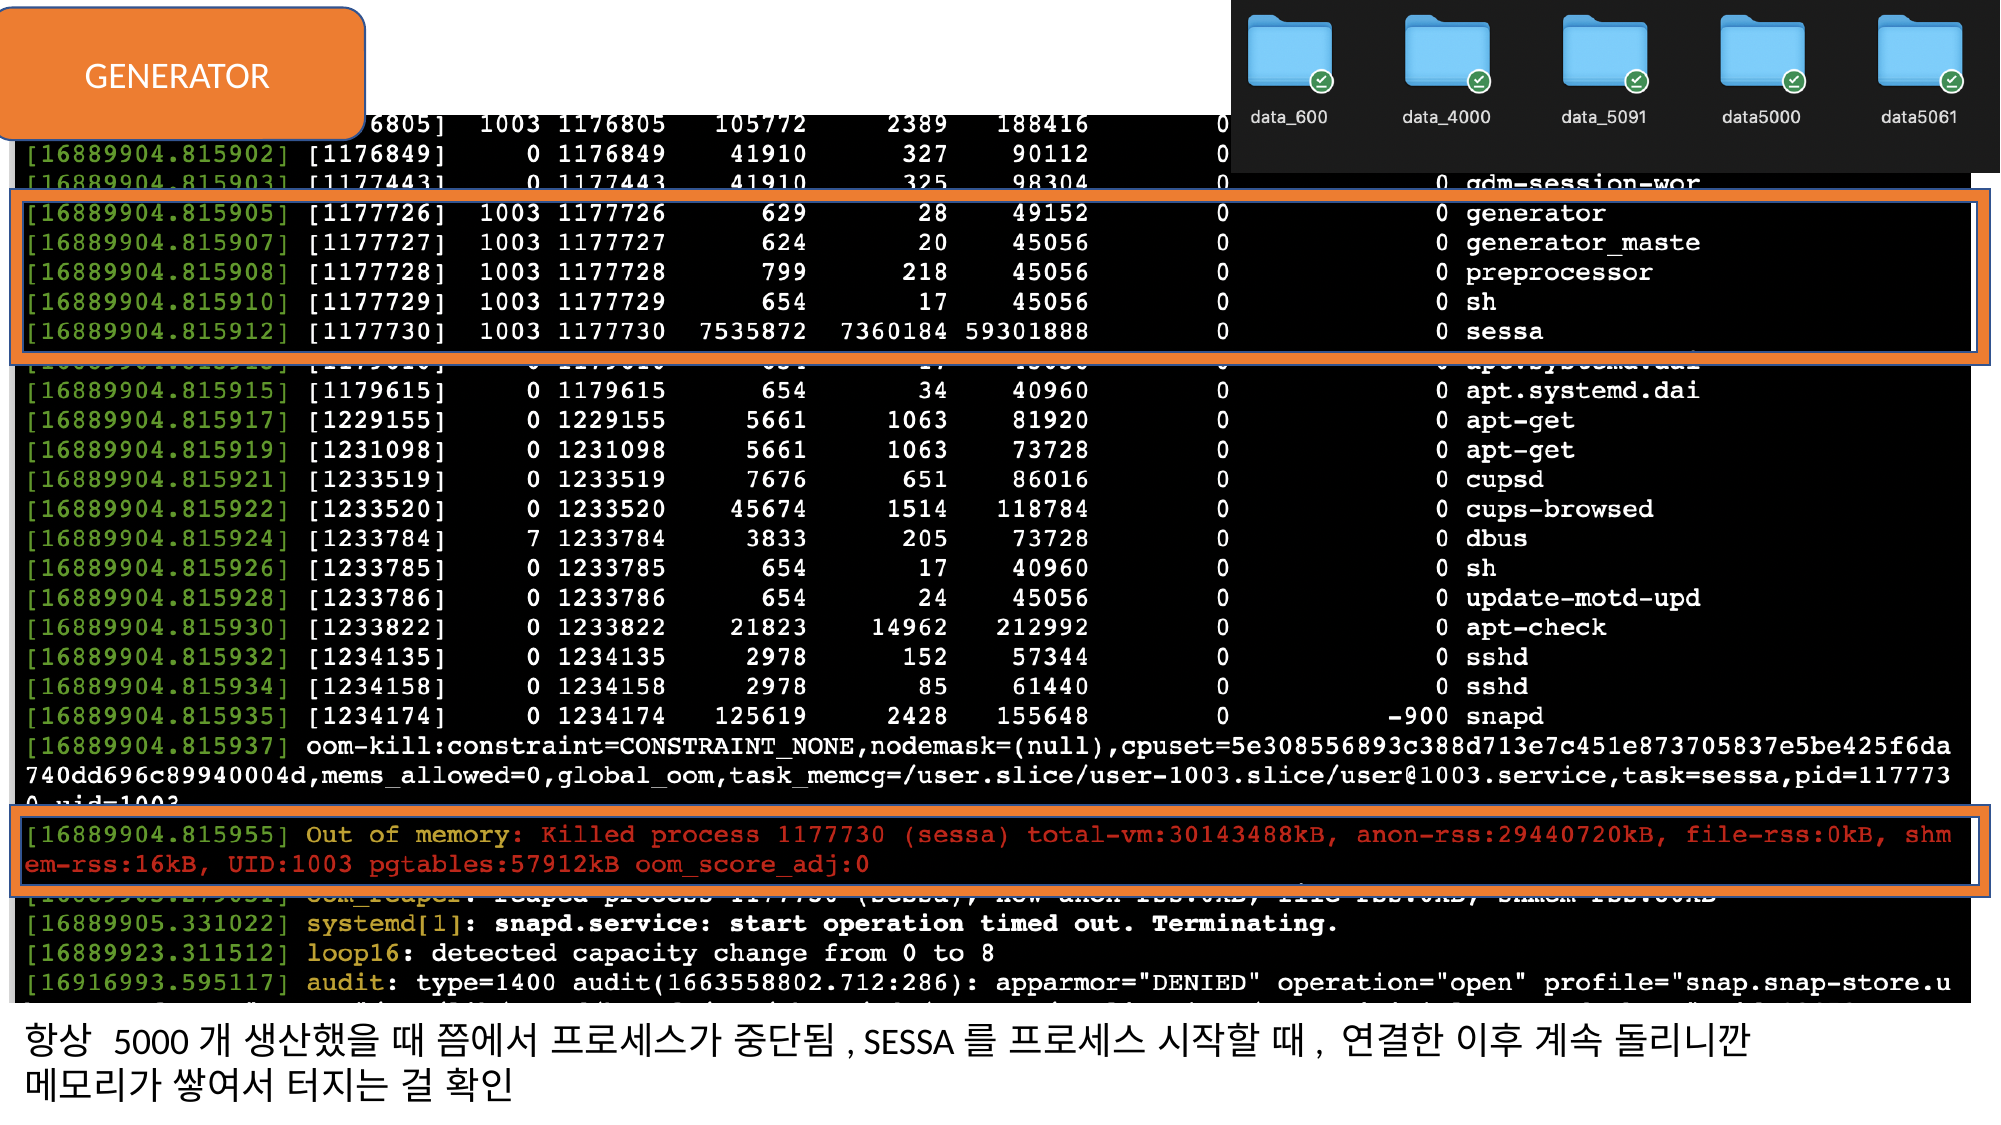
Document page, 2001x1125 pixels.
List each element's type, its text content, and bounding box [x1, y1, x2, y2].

picture [1231, 0, 2000, 173]
text_box GENERATOR [0, 6, 367, 141]
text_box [9, 115, 1991, 1003]
text_box 항상 5000개 생산했을 때 쯤에서 프로세스가 중단됨, SESSA를 프로세스 시작할 때, 연결한 이후 계속 돌리니깐 메모리가 쌓여서 터지는 걸 확인 [9, 1009, 1876, 1115]
